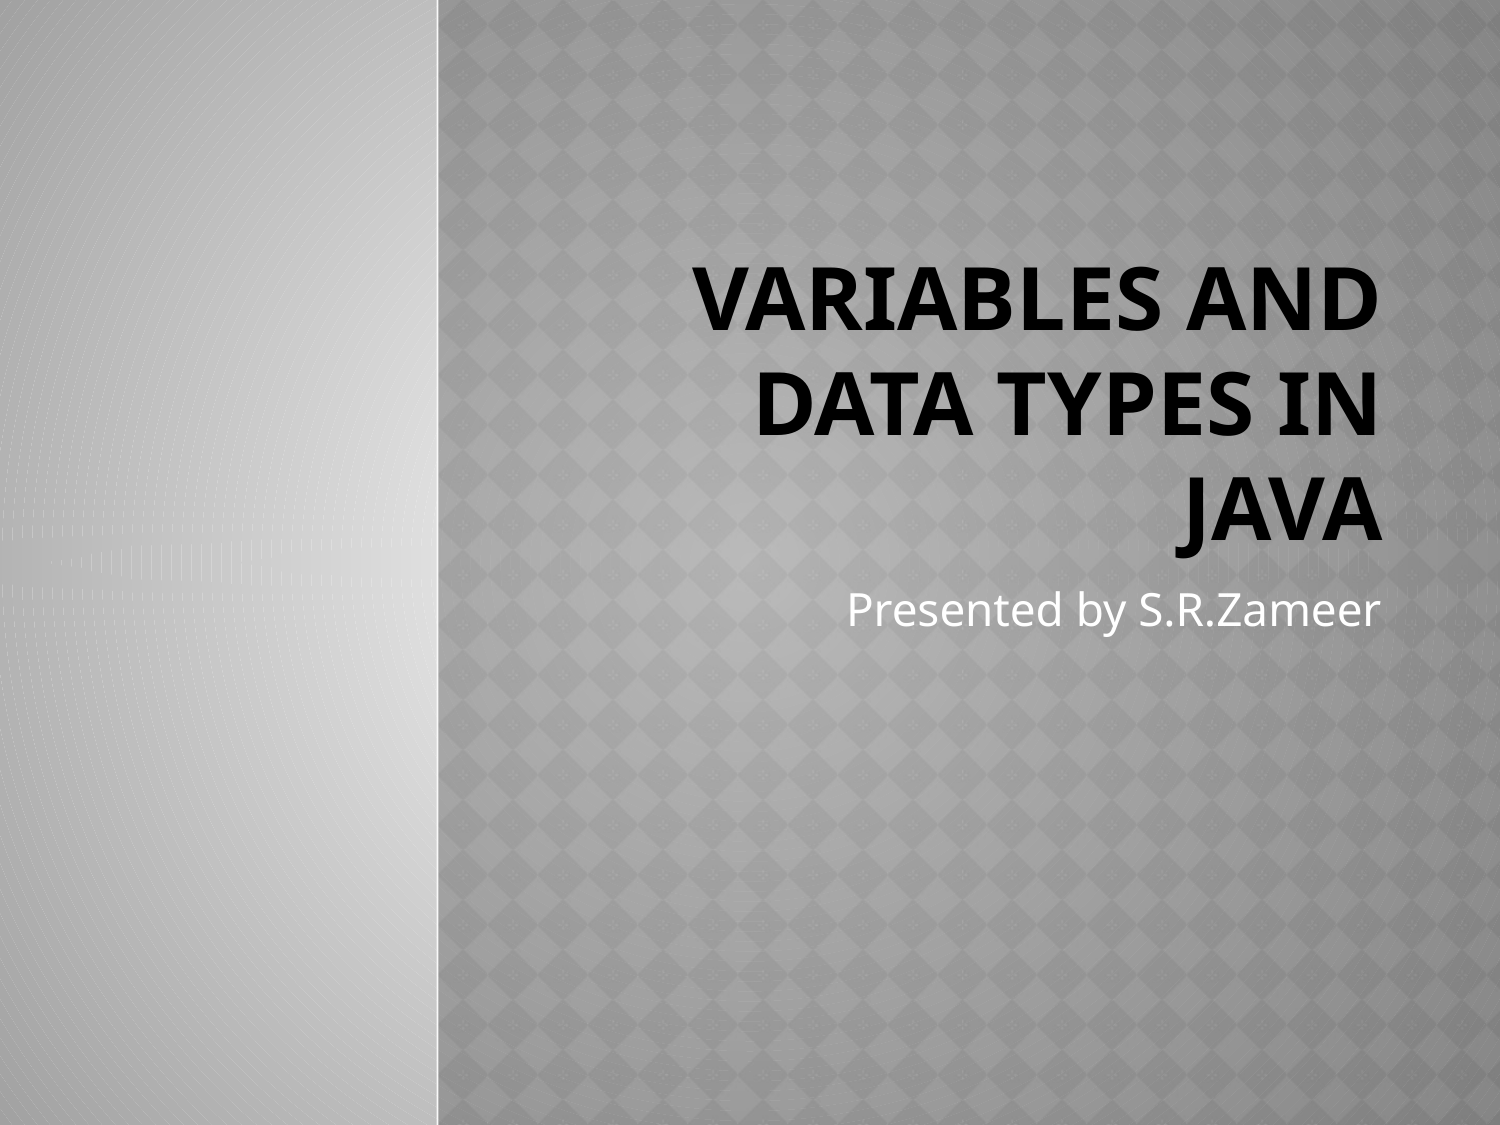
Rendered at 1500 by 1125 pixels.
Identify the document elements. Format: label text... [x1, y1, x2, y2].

title Variables and Data types in Java [552, 87, 1390, 558]
subtitle Presented by S.R.Zameer [550, 580, 1390, 762]
